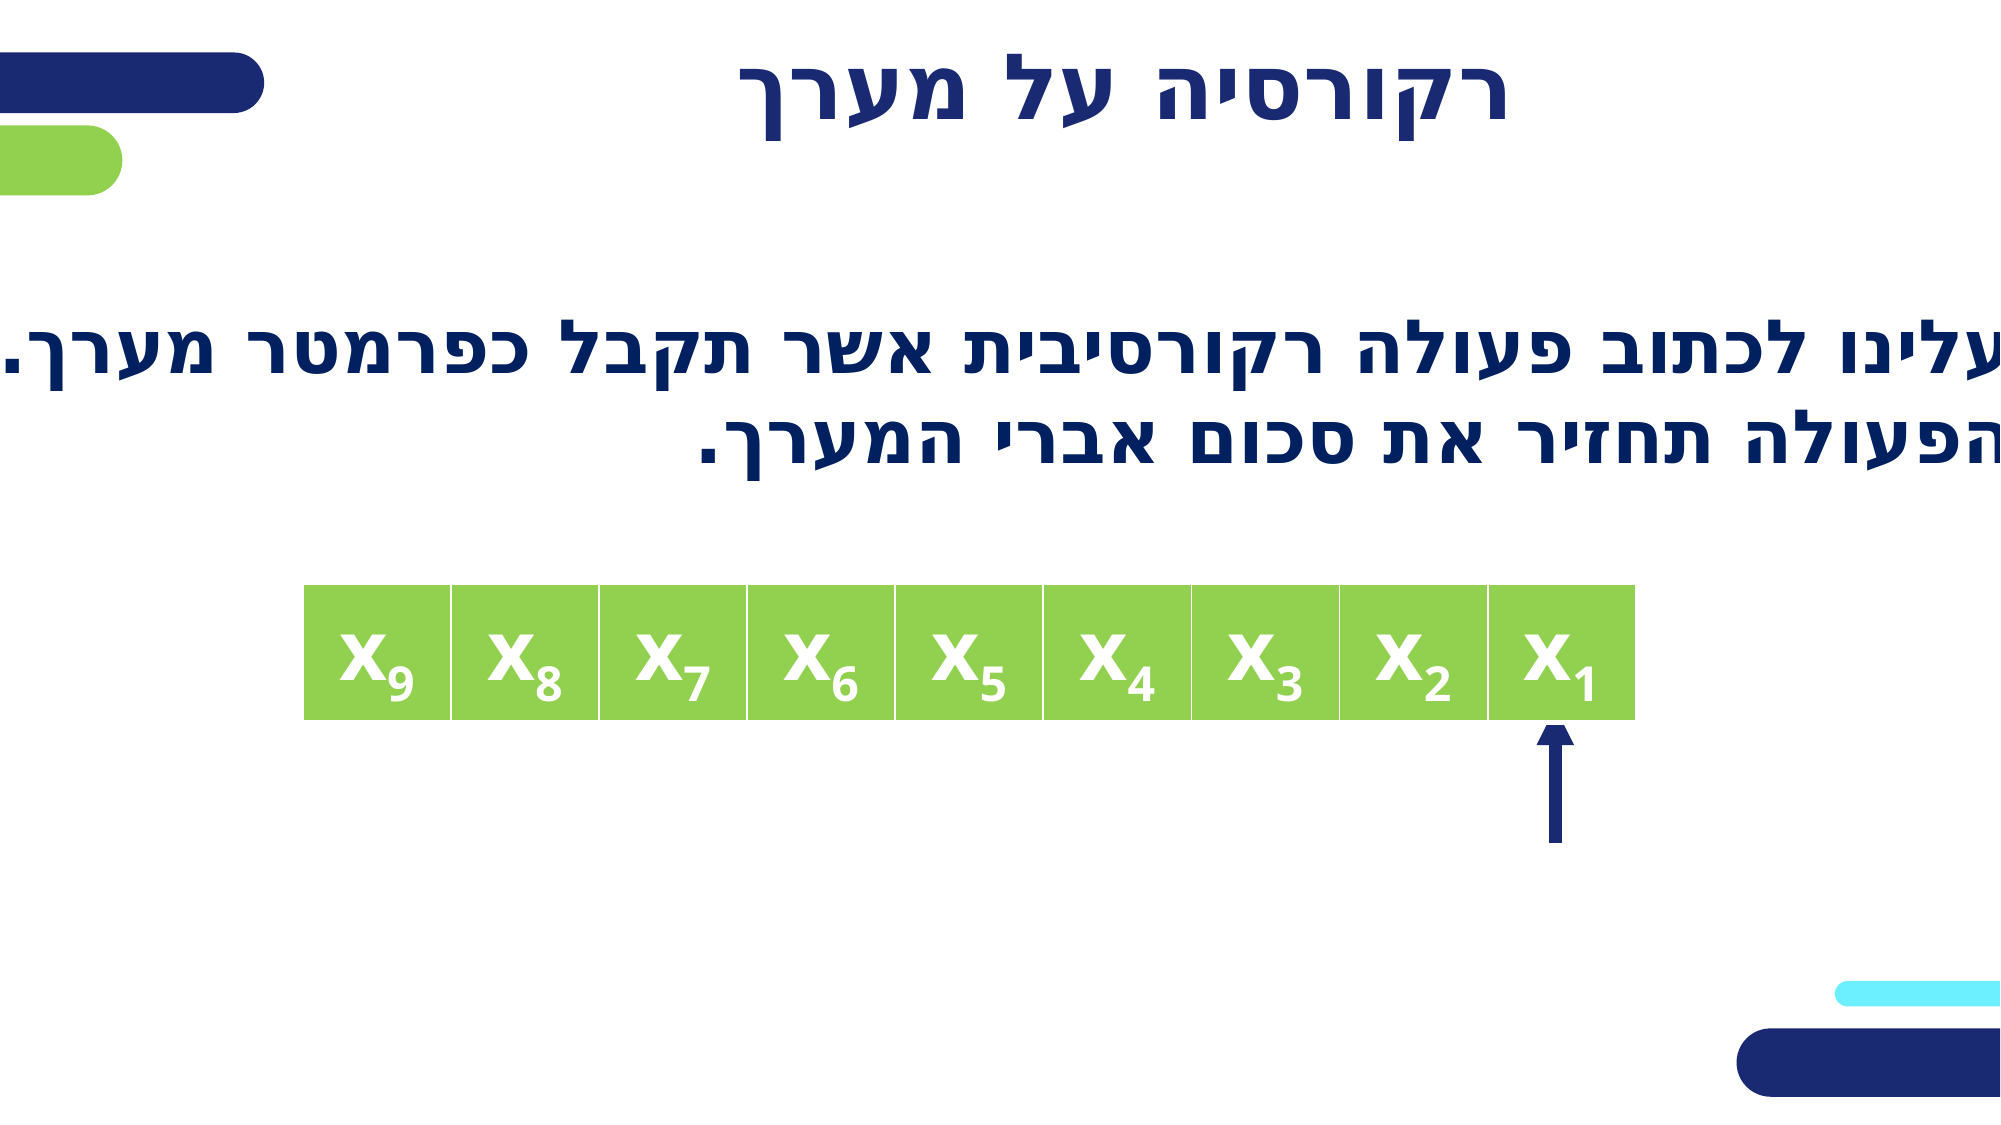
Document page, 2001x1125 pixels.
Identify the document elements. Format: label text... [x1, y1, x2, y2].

table_header x1 [1489, 585, 1635, 720]
table_header x7 [600, 585, 746, 720]
title רקורסיה על מערך [284, 30, 1966, 136]
table_header x6 [748, 585, 894, 720]
table_header x5 [896, 585, 1042, 720]
text_box עלינו לכתוב פעולה רקורסיבית אשר תקבל כפרמטר מערך. הפעולה תחזיר את סכום אברי המערך. [0, 290, 2000, 486]
table_header x9 [304, 585, 450, 720]
table_header x2 [1340, 585, 1487, 720]
table_header x4 [1044, 585, 1191, 720]
table_header x8 [452, 585, 598, 720]
table_header x3 [1192, 585, 1339, 720]
